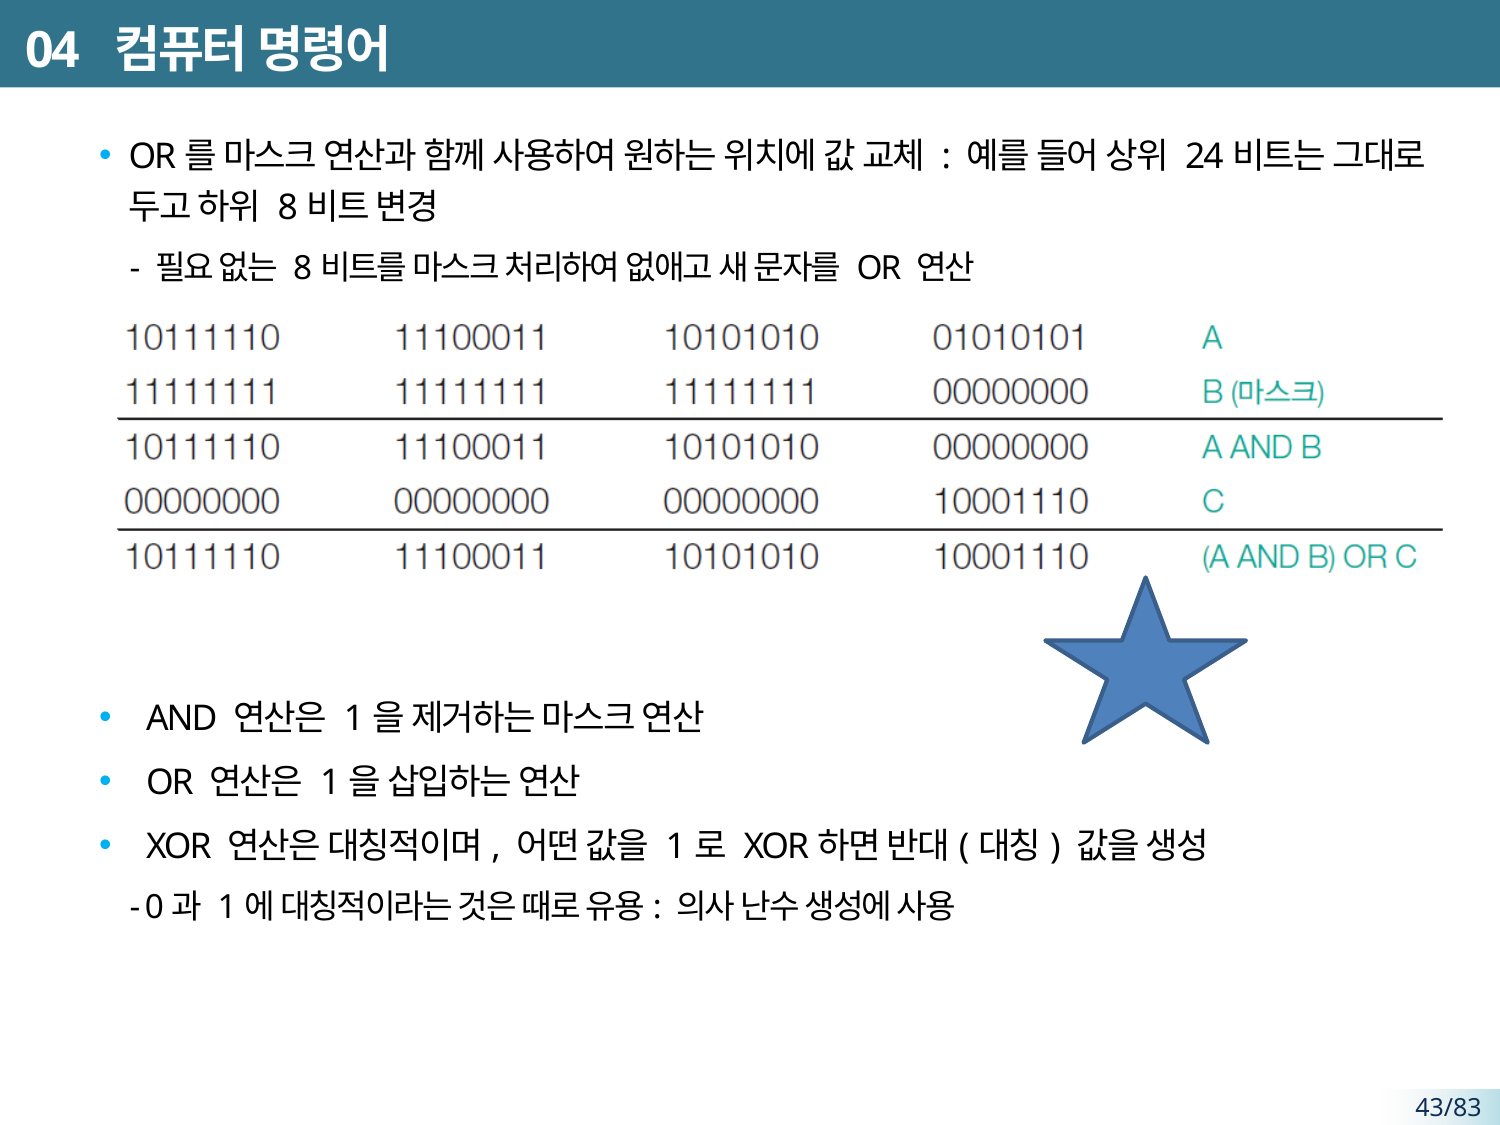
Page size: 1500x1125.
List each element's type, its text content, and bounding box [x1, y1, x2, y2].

list OR를 마스크 연산과 함께 사용하여 원하는 위치에 값 교체 : 예를 들어 상위 24비트는 그대로 두고 하위 8비트 변경 - 필요 없는 8비트를 마스크 처리하여 없애고 새 문자를 OR 연산 AND 연산은 1을 제거하는 마스크 연산 OR 연산은 1을 삽입하는 연산 XOR 연산은 대칭적이며, 어떤 값을 1로 XOR하면 반대(대칭) 값을 생성 - 0과 1에 대칭적이라는 것은 때로 유용: 의사 난수 생성에 사용 [10, 116, 1481, 1047]
picture [100, 302, 1465, 579]
title 04 컴퓨터 명령어 [10, 8, 1288, 87]
text_box [1043, 587, 1249, 745]
